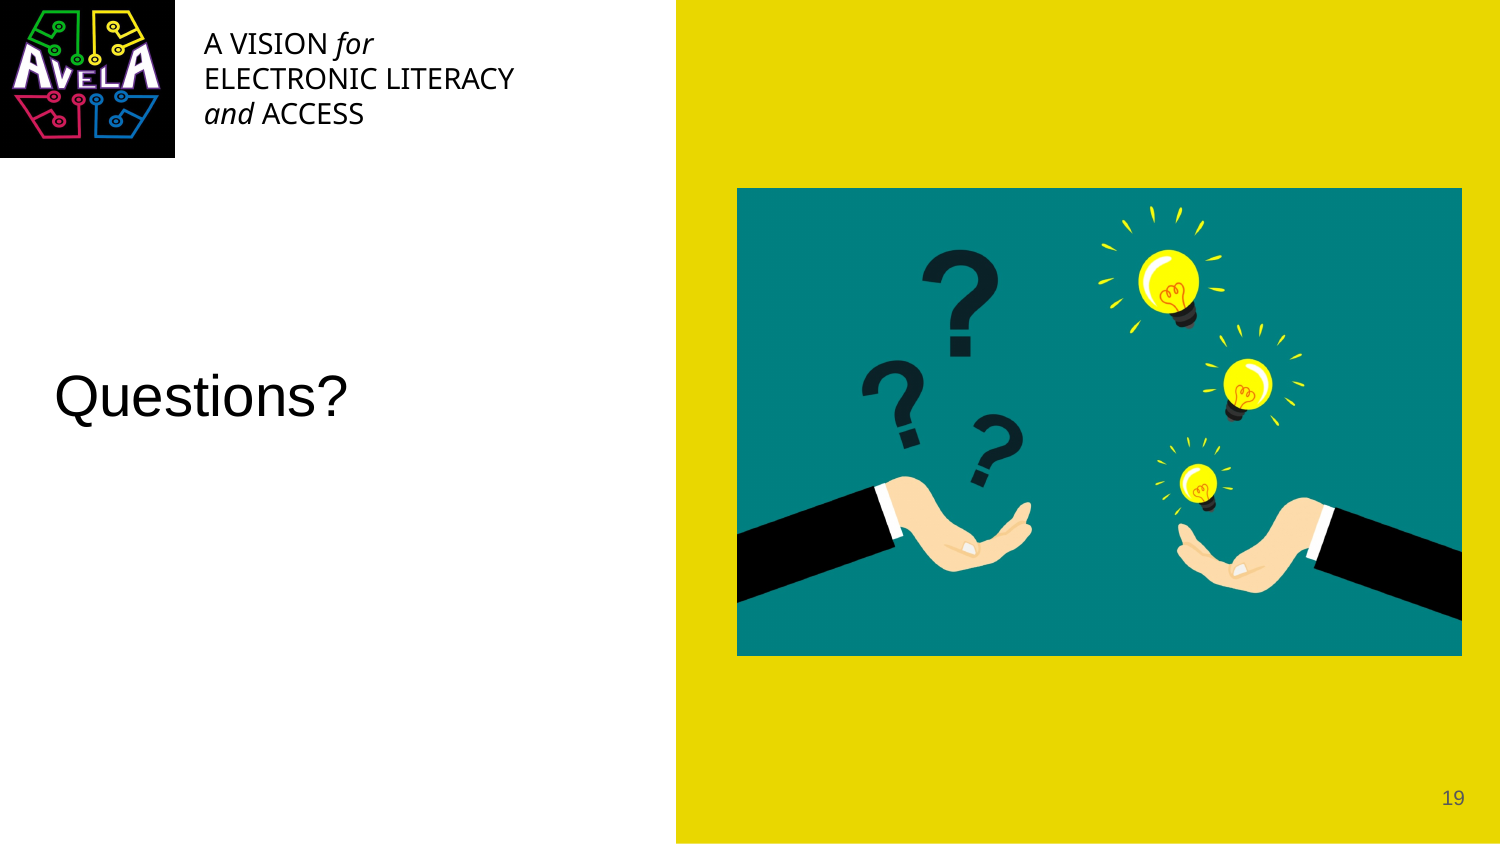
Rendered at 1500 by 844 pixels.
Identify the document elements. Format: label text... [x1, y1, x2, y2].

slide_number ‹#› [1389, 764, 1480, 830]
picture [0, 0, 175, 158]
picture [736, 188, 1462, 656]
title Questions? [39, 342, 647, 501]
